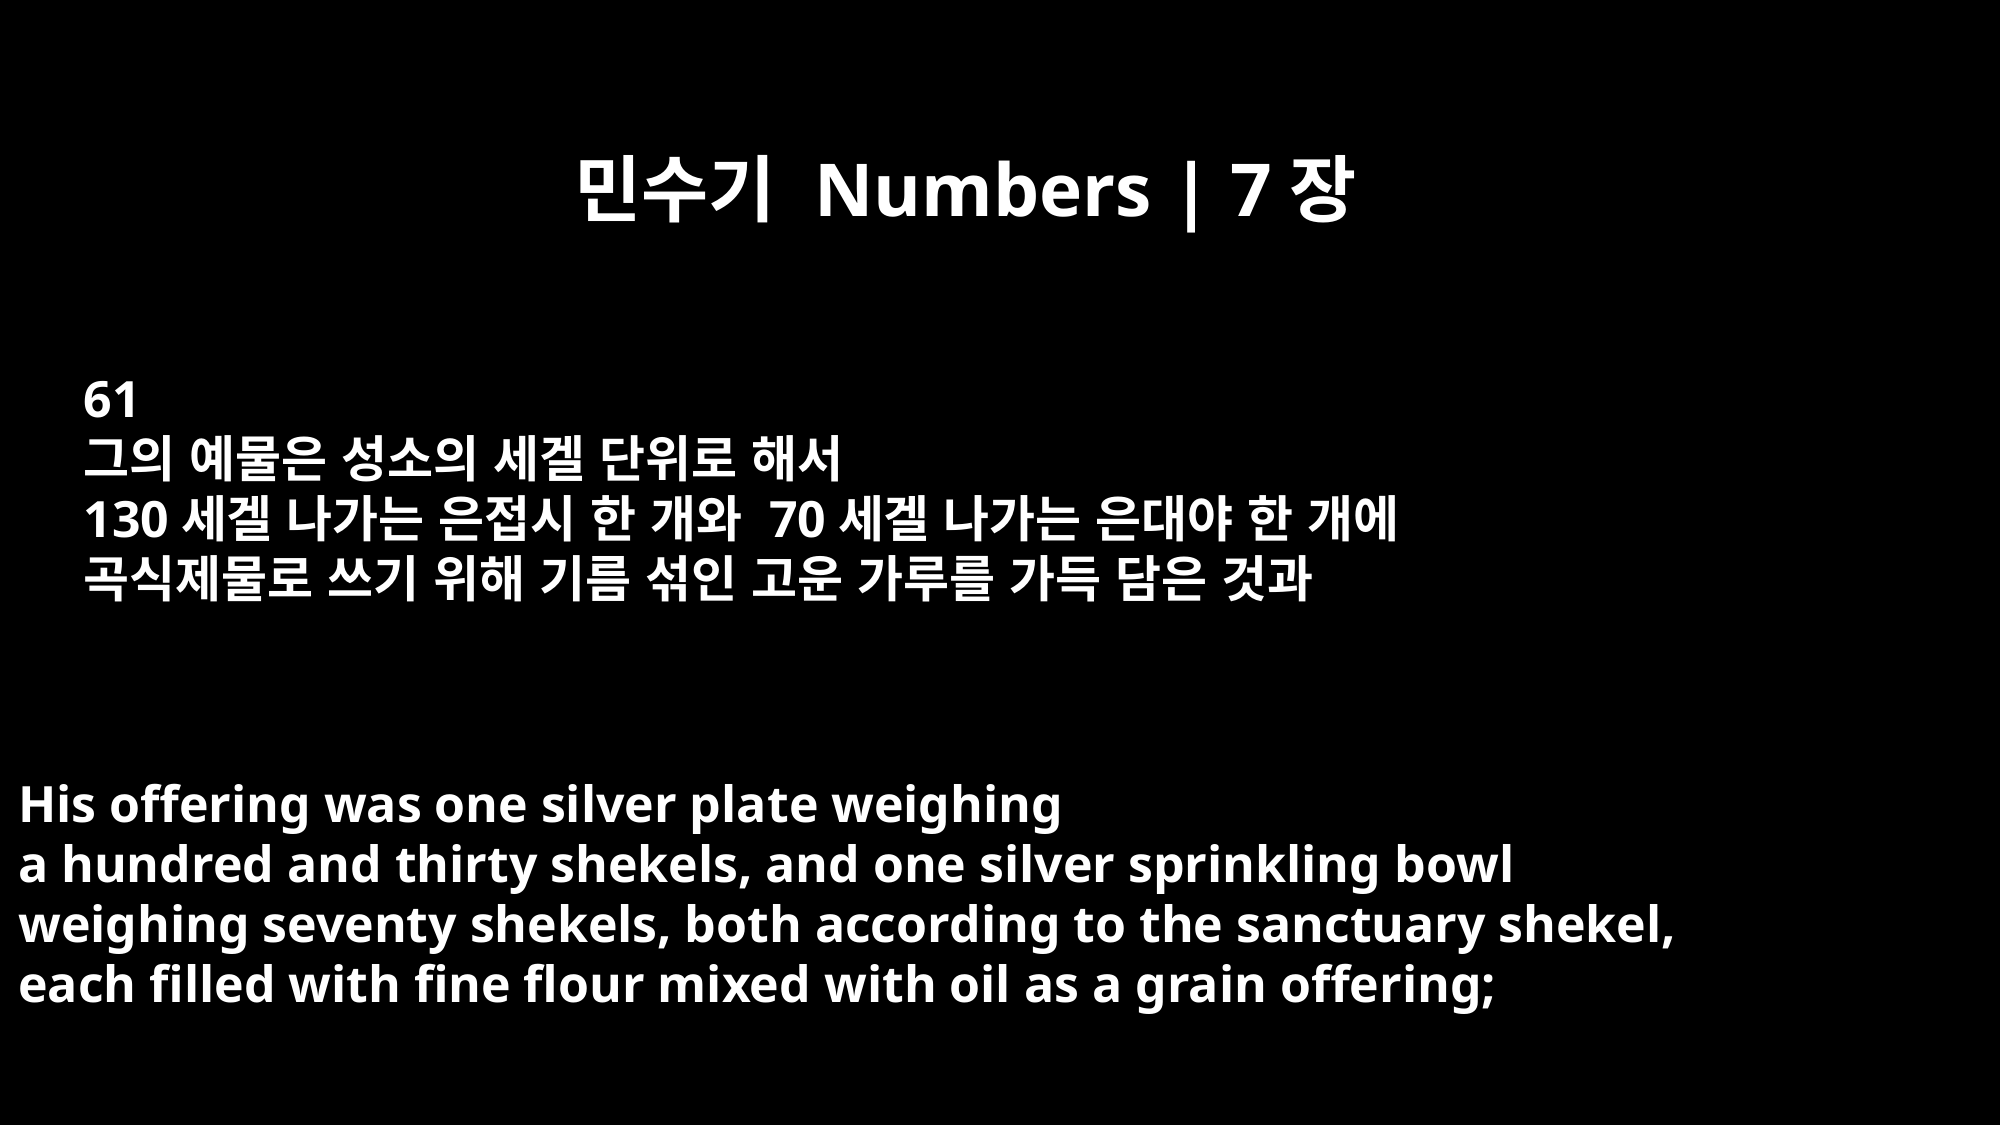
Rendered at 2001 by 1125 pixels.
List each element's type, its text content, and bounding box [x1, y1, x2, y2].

text_box 61 그의 예물은 성소의 세겔 단위로 해서 130세겔 나가는 은접시 한 개와 70세겔 나가는 은대야 한 개에 곡식제물로 쓰기 위해 기름 섞인 고운 가루를 가득 담은 것과 [68, 359, 1416, 615]
text_box His offering was one silver plate weighing a hundred and thirty shekels, and one silver sprinkling bowl weighing seventy shekels, both according to the sanctuary shekel, each filled with fine flour mixed with oil as a grain offering; [3, 764, 1692, 1020]
text_box 민수기 Numbers | 7장 [559, 136, 1373, 239]
